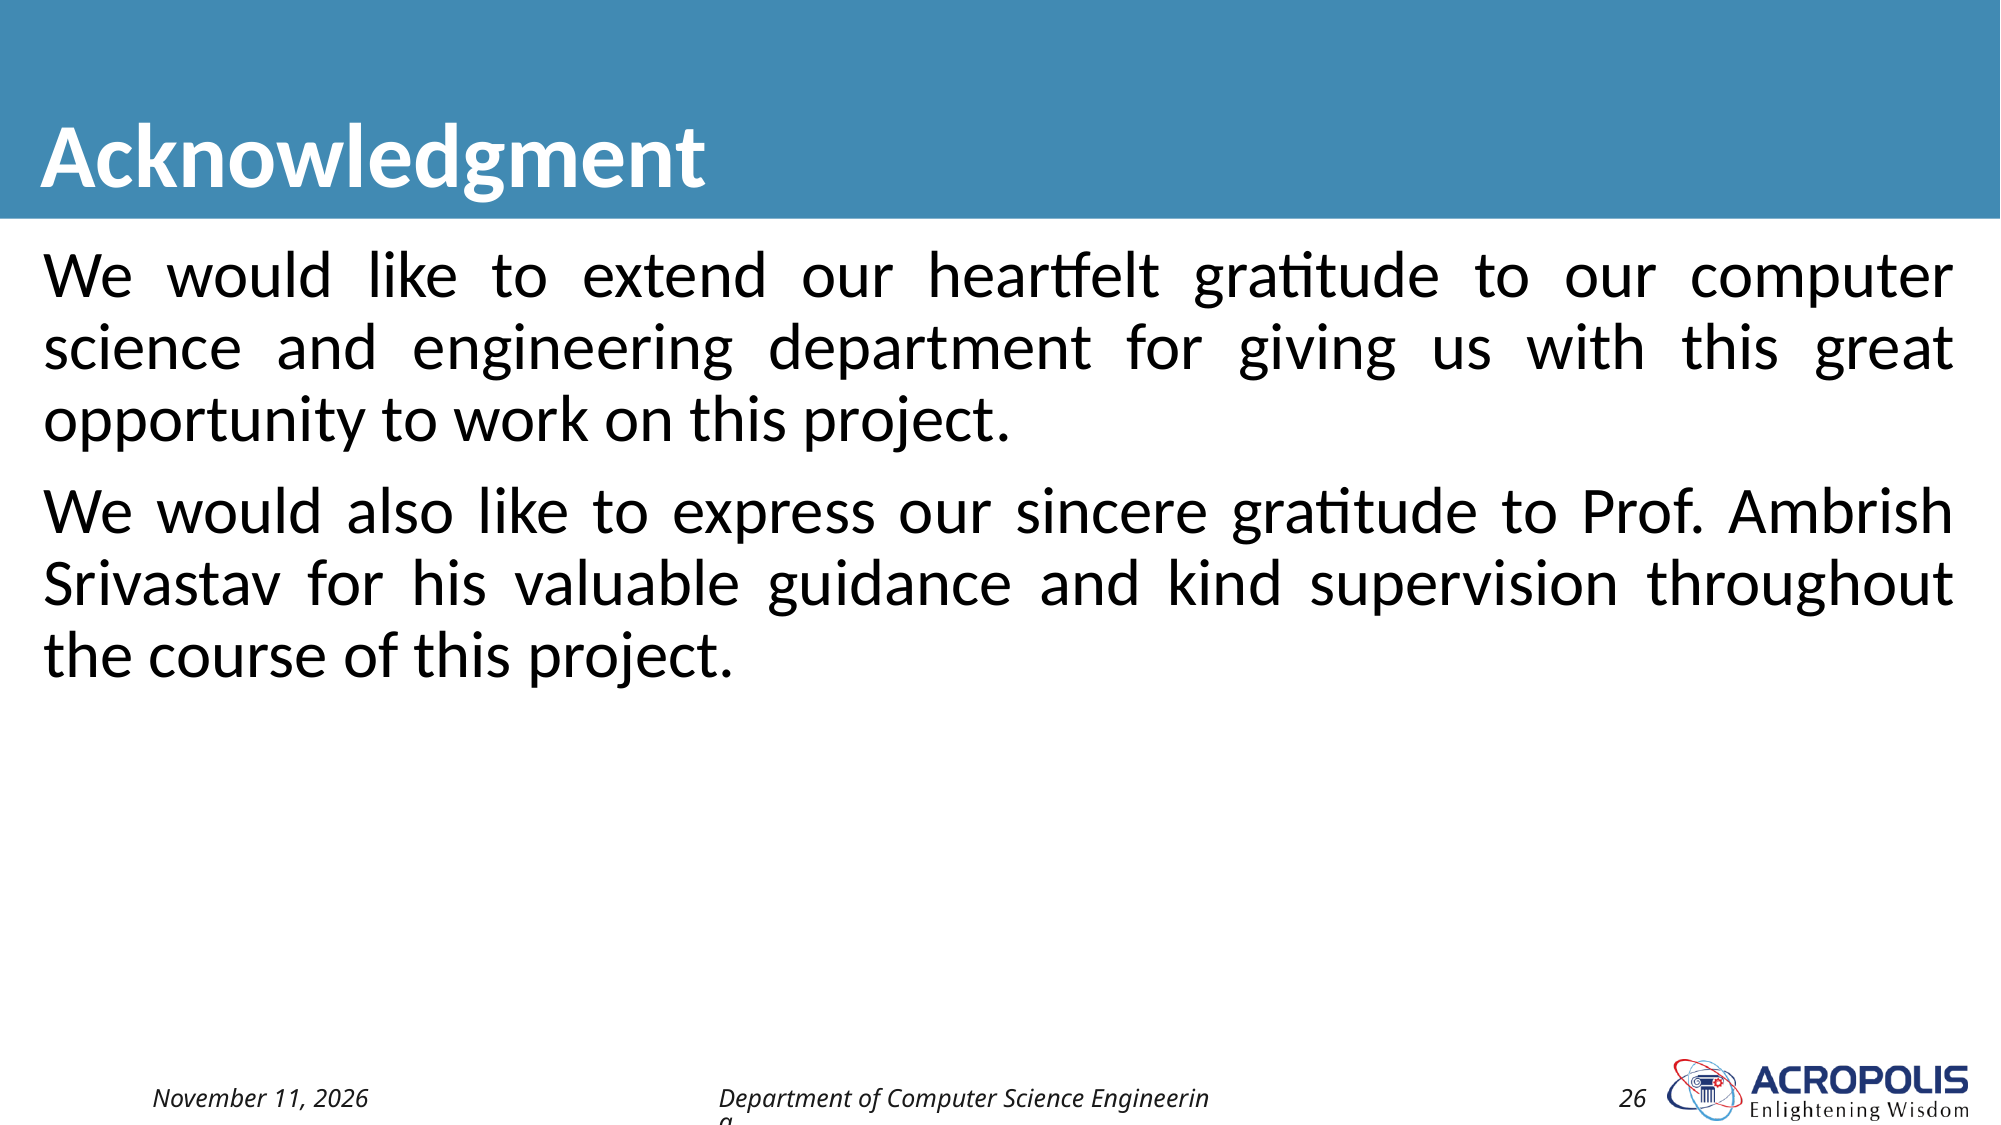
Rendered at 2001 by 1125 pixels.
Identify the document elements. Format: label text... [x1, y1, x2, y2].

title Acknowledgment [25, 0, 1974, 214]
footer Department of Computer Science Engineering [703, 1076, 1229, 1122]
picture [1667, 1072, 1968, 1121]
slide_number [137, 1076, 663, 1122]
slide_number 26 [1436, 1076, 1662, 1122]
list We would like to extend our heartfelt gratitude to our computer science and engineering department for giving us with this great opportunity to work on this project. We would also like to express our sincere gratitude to Prof. Ambrish Srivastav for his valuable guidance and kind supervision throughout the course of this project. [28, 232, 1972, 1072]
